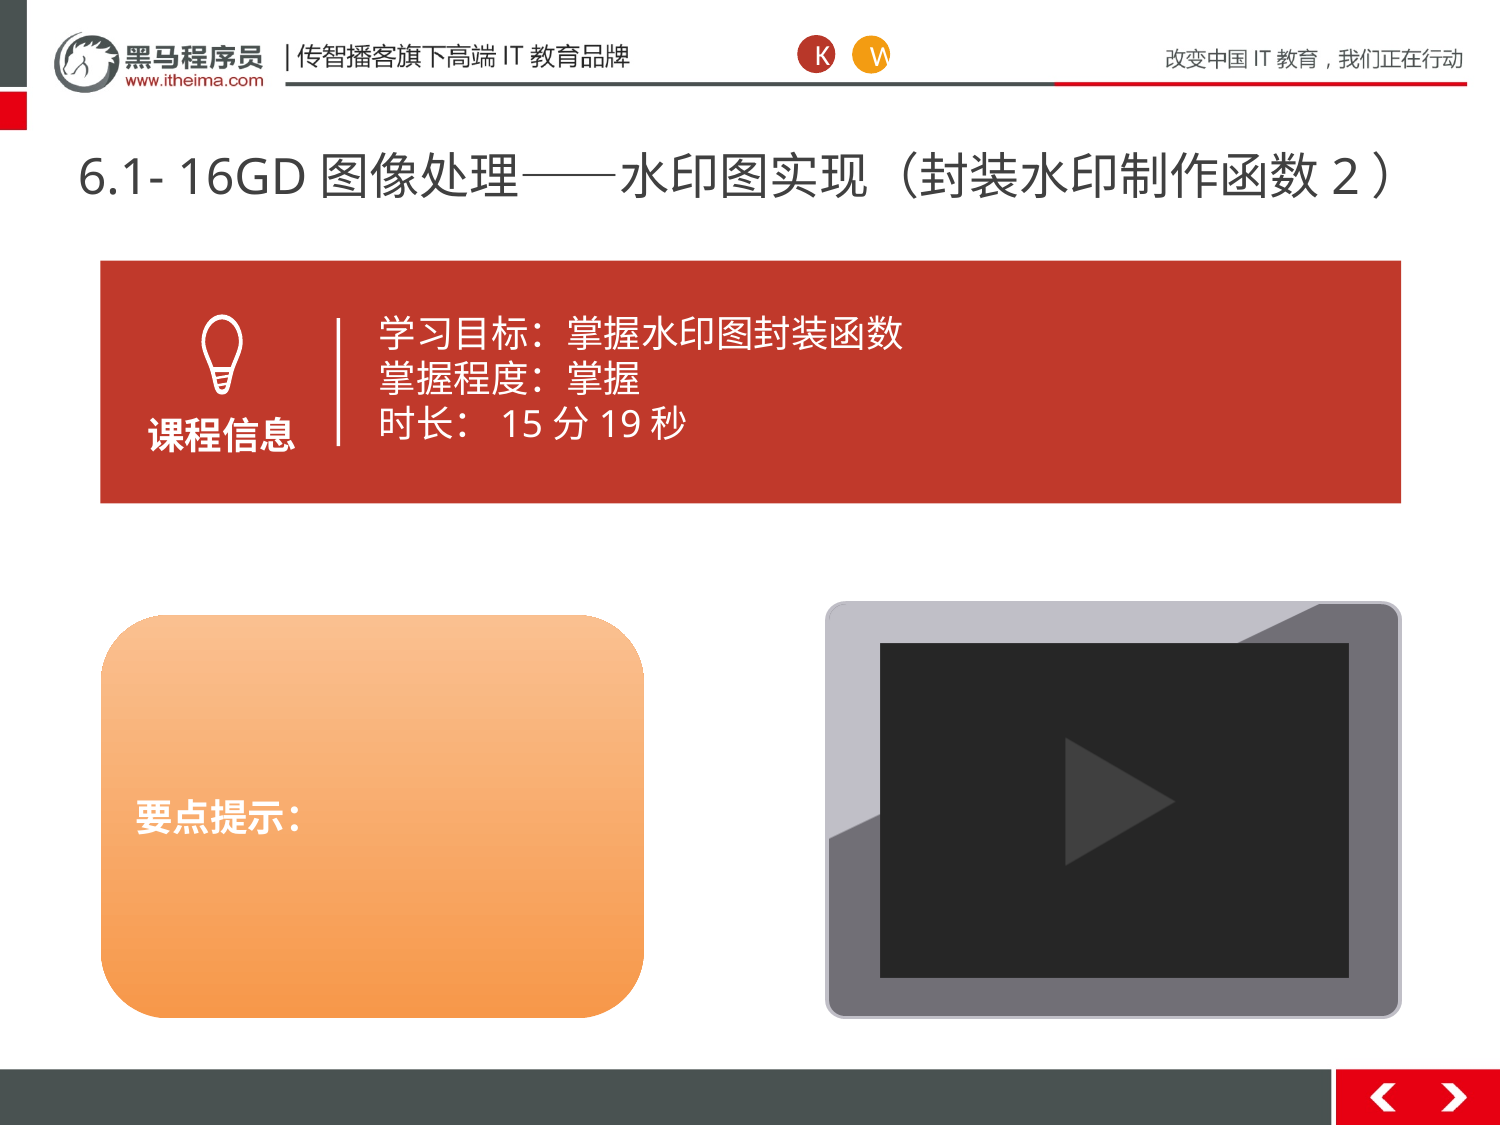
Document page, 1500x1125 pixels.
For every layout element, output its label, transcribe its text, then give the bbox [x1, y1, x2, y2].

text_box [335, 316, 342, 448]
title 6.1- 16GD图像处理——水印图实现（封装水印制作函数2） [0, 137, 1500, 209]
text_box 学习目标：掌握水印图封装函数 掌握程度：掌握 时长：15分19秒 [364, 302, 1317, 453]
text_box K [795, 32, 838, 76]
text_box [98, 258, 1403, 505]
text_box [130, 314, 314, 466]
text_box 要点提示： [100, 615, 644, 1019]
picture [0, 209, 1500, 1125]
text_box W [850, 33, 893, 76]
picture [0, 0, 1500, 137]
